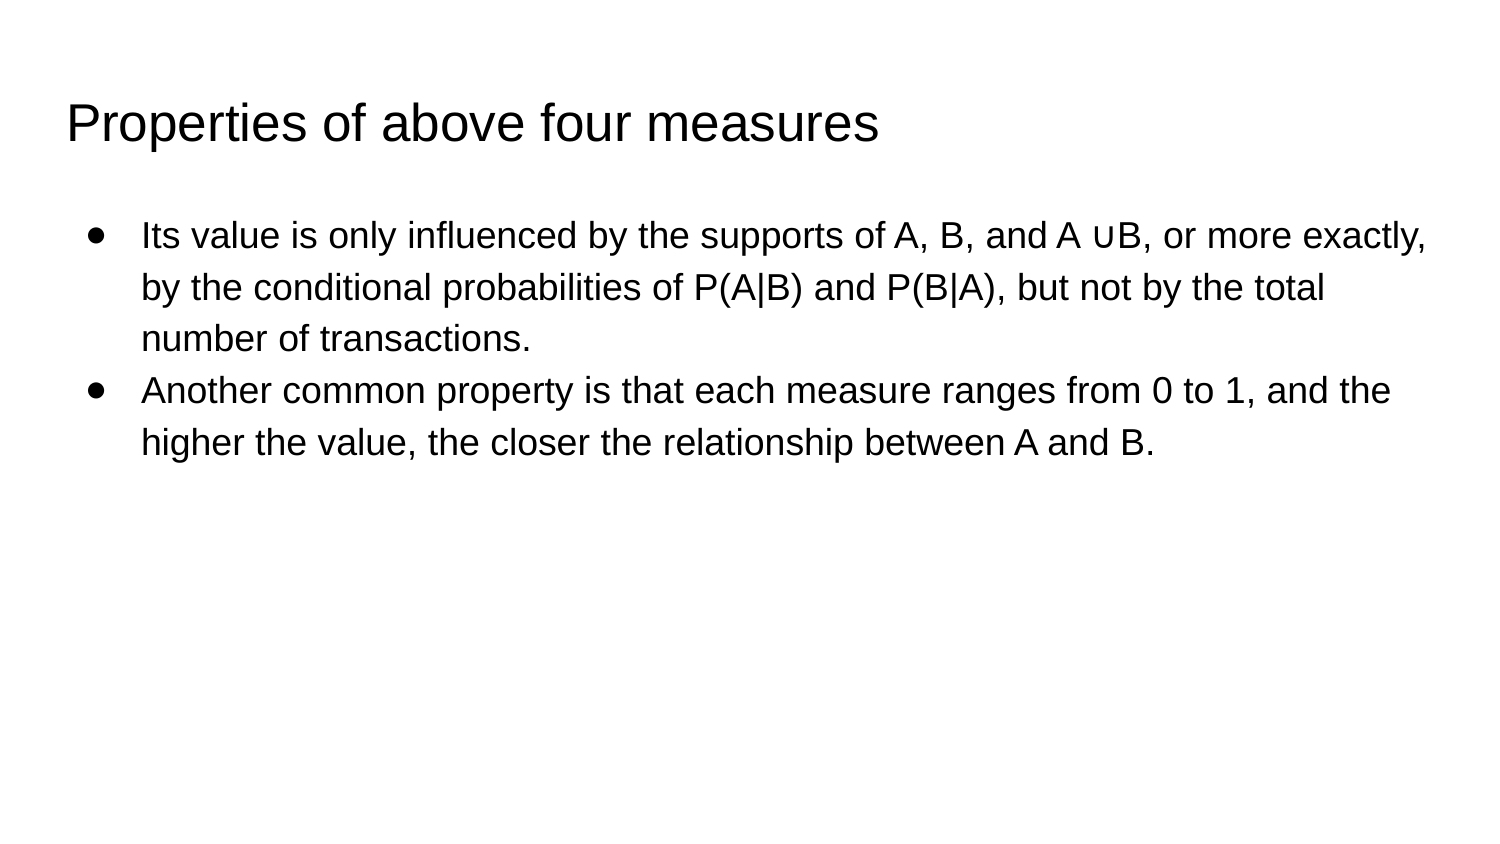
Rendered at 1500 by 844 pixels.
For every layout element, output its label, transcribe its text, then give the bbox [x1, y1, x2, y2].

list Its value is only influenced by the supports of A, B, and A ∪B, or more exactly, by the conditional probabilities of P(A|B) and P(B|A), but not by the total number of transactions. Another common property is that each measure ranges from 0 to 1, and the higher the value, the closer the relationship between A and B. [51, 189, 1449, 750]
title Properties of above four measures [51, 72, 1449, 167]
